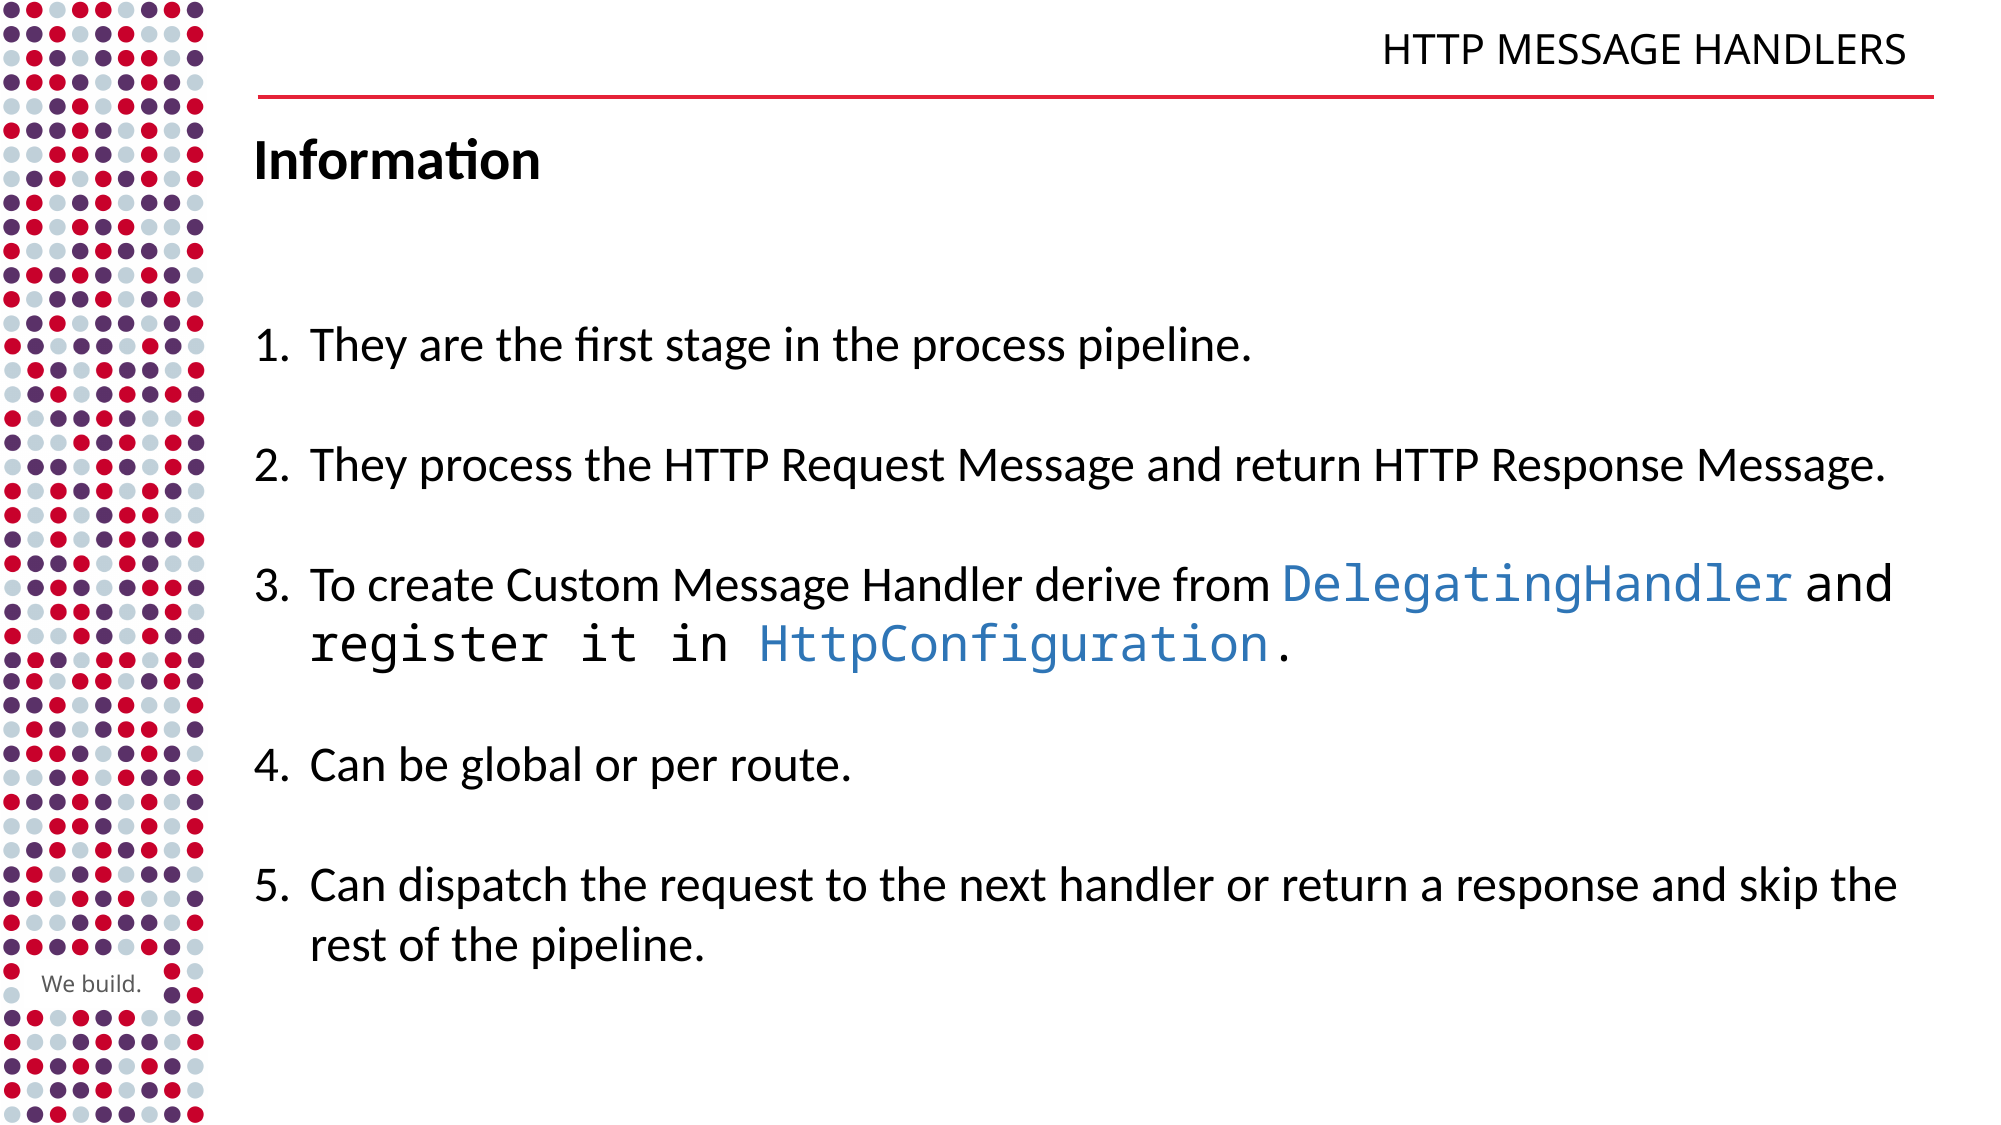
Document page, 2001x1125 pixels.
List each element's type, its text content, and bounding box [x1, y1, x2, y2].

text_box Information They are the first stage in the process pipeline. They process the HTTP Request Message and return HTTP Response Message. To create Custom Message Handler derive from DelegatingHandler and register it in HttpConfiguration. Can be global or per route. Can dispatch the request to the next handler or return a response and skip the rest of the pipeline. [238, 113, 1963, 1039]
title HTTP MESSAGE HANDLERS [279, 16, 1923, 86]
picture [0, 1, 208, 1124]
